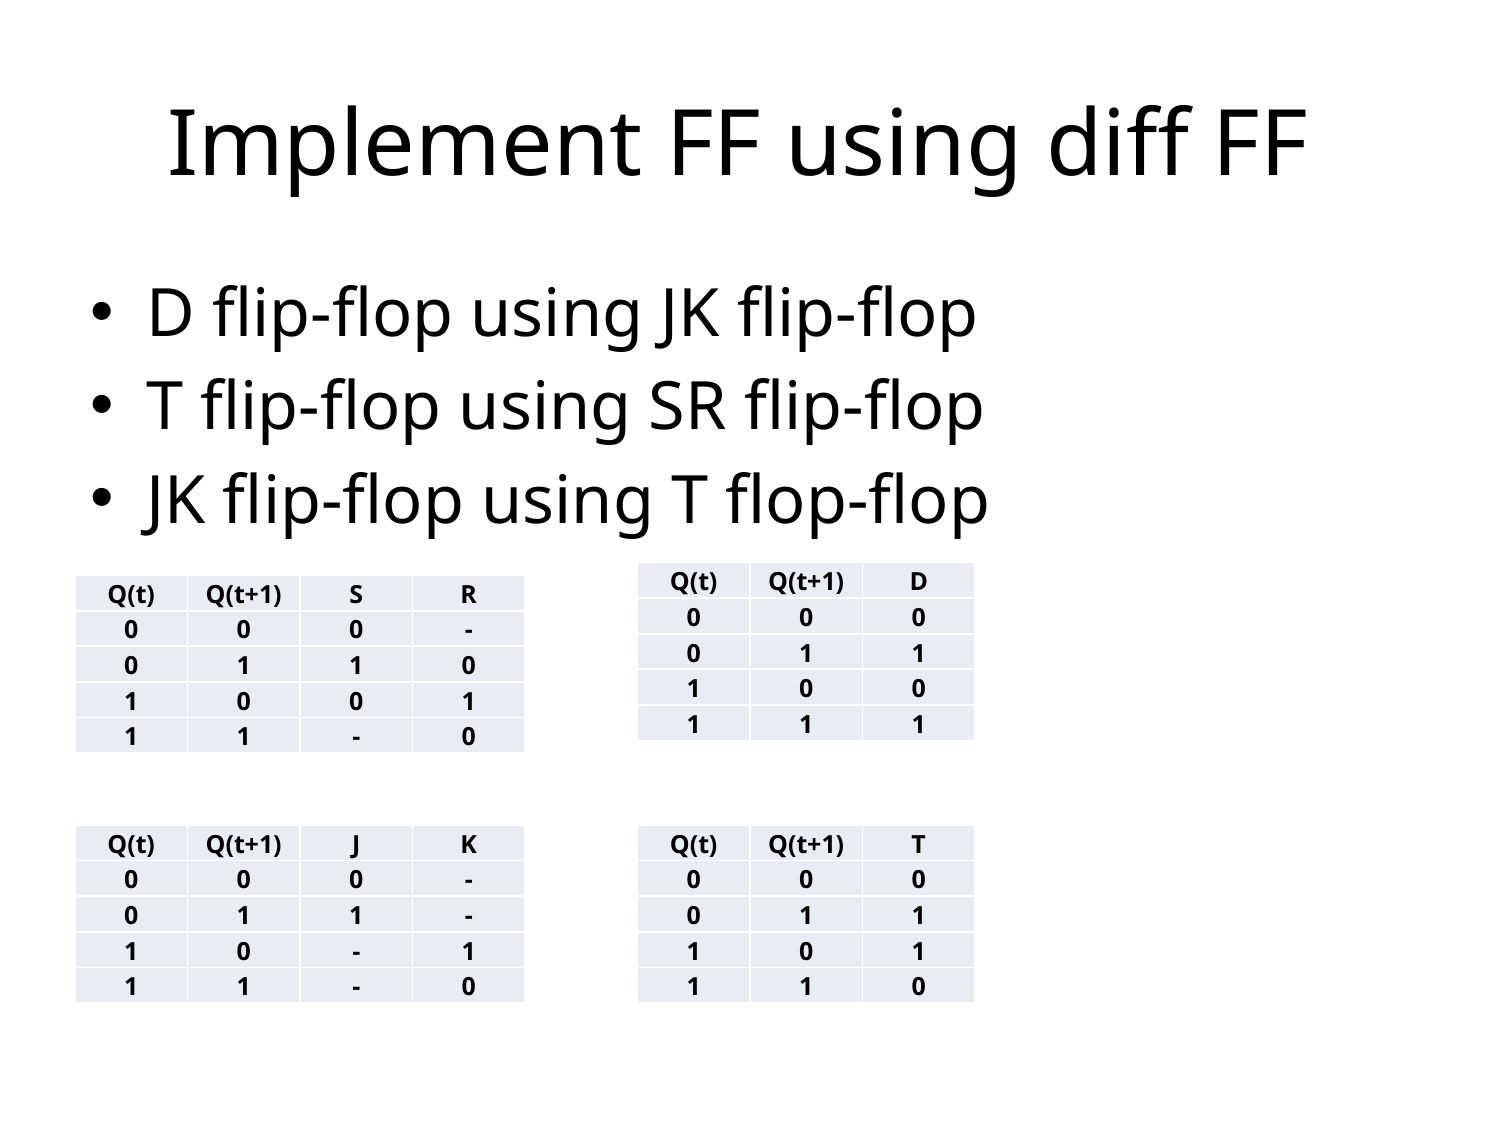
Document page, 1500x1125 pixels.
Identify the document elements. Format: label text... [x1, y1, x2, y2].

table_header Q(t+1) [188, 826, 299, 860]
table_cell 1 [863, 706, 974, 740]
table_cell 1 [638, 968, 749, 1002]
table_cell 0 [863, 861, 974, 895]
table_cell 0 [863, 670, 974, 704]
table_cell 1 [76, 933, 187, 967]
table_cell - [413, 897, 524, 931]
table_cell 0 [413, 968, 524, 1002]
table_cell 0 [301, 683, 412, 717]
table_cell 1 [188, 968, 299, 1002]
table_cell - [301, 933, 412, 967]
table_cell 0 [751, 861, 862, 895]
table_cell 0 [301, 612, 412, 645]
table_cell 0 [751, 670, 862, 704]
table_cell 1 [751, 706, 862, 740]
table_cell 0 [863, 599, 974, 633]
table_cell - [413, 612, 524, 645]
table_cell 1 [76, 718, 187, 752]
table_cell 0 [863, 968, 974, 1002]
table_cell - [301, 968, 412, 1002]
title Implement FF using diff FF [75, 45, 1425, 233]
table_cell 1 [188, 718, 299, 752]
table_header Q(t+1) [751, 563, 862, 597]
table_header Q(t) [638, 826, 749, 860]
table_header T [863, 826, 974, 860]
table_cell 0 [751, 933, 862, 967]
table_cell 0 [638, 599, 749, 633]
table_cell 0 [638, 897, 749, 931]
table_cell 1 [751, 968, 862, 1002]
table_cell 0 [76, 897, 187, 931]
table_header K [413, 826, 524, 860]
table_cell 0 [188, 933, 299, 967]
table_cell 1 [188, 897, 299, 931]
table_cell 1 [751, 897, 862, 931]
table_cell 1 [638, 670, 749, 704]
table_cell 0 [301, 861, 412, 895]
table_header Q(t+1) [188, 576, 299, 610]
table_cell 1 [863, 897, 974, 931]
table_cell 0 [413, 718, 524, 752]
table_cell 1 [76, 683, 187, 717]
table_cell 0 [751, 599, 862, 633]
table_cell 1 [76, 968, 187, 1002]
table_cell 1 [301, 897, 412, 931]
table_cell 0 [76, 612, 187, 645]
table_cell 0 [413, 647, 524, 681]
table_header S [301, 576, 412, 610]
table_header D [863, 563, 974, 597]
table_cell 0 [638, 635, 749, 668]
table_header R [413, 576, 524, 610]
table_cell - [301, 718, 412, 752]
table_cell 1 [638, 706, 749, 740]
table_cell - [413, 861, 524, 895]
table_cell 0 [76, 647, 187, 681]
table_cell 1 [638, 933, 749, 967]
table_cell 1 [863, 635, 974, 668]
table_cell 0 [188, 683, 299, 717]
table_cell 1 [413, 933, 524, 967]
list D flip-flop using JK flip-flop T flip-flop using SR flip-flop JK flip-flop using T flop-flop [75, 262, 1425, 1005]
table_cell 0 [76, 861, 187, 895]
table_cell 0 [188, 612, 299, 645]
table_header Q(t+1) [751, 826, 862, 860]
table_cell 1 [301, 647, 412, 681]
table_cell 1 [188, 647, 299, 681]
table_cell 0 [638, 861, 749, 895]
table_header J [301, 826, 412, 860]
table_header Q(t) [638, 563, 749, 597]
table_header Q(t) [76, 576, 187, 610]
table_cell 0 [188, 861, 299, 895]
table_cell 1 [413, 683, 524, 717]
table_cell 1 [751, 635, 862, 668]
table_cell 1 [863, 933, 974, 967]
table_header Q(t) [76, 826, 187, 860]
